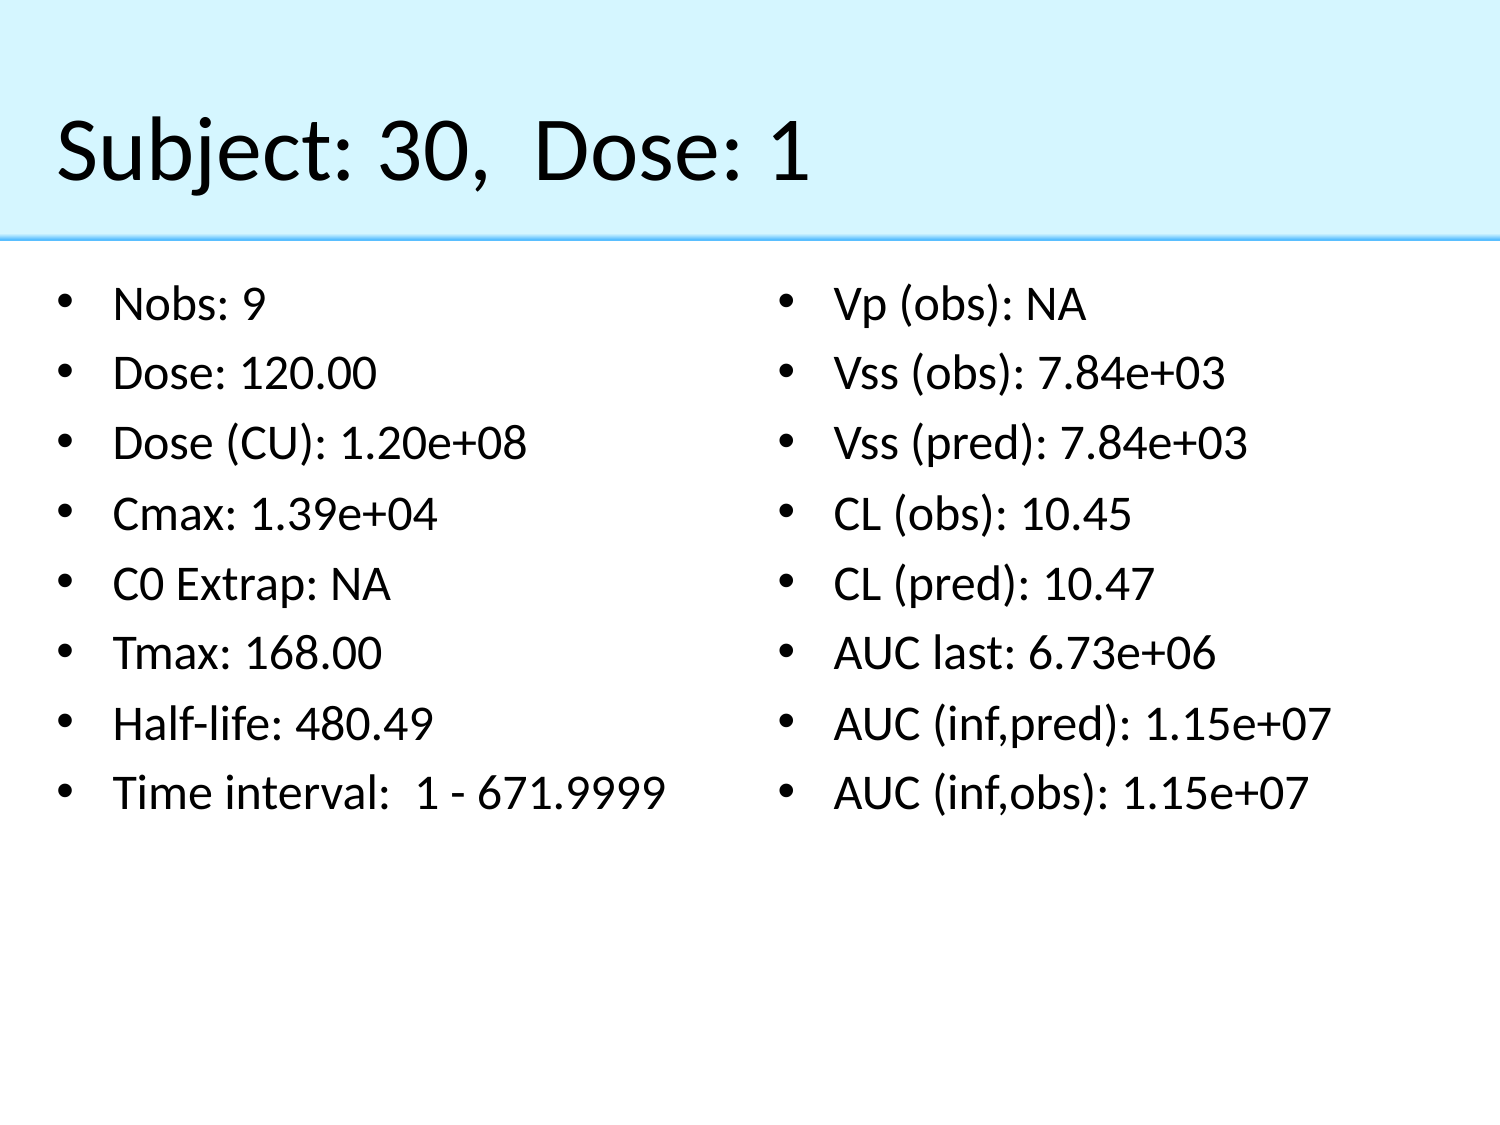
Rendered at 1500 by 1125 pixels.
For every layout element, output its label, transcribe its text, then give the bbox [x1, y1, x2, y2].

picture [0, 0, 1500, 241]
list Vp (obs): NA Vss (obs): 7.84e+03 Vss (pred): 7.84e+03 CL (obs): 10.45 CL (pred): 10.47 AUC last: 6.73e+06 AUC (inf,pred): 1.15e+07 AUC (inf,obs): 1.15e+07 [762, 262, 1460, 1013]
list Nobs: 9 Dose: 120.00 Dose (CU): 1.20e+08 Cmax: 1.39e+04 C0 Extrap: NA Tmax: 168.00 Half-life: 480.49 Time interval: 1 - 671.9999 [41, 262, 741, 1013]
title Subject: 30, Dose: 1 [41, 78, 1459, 206]
